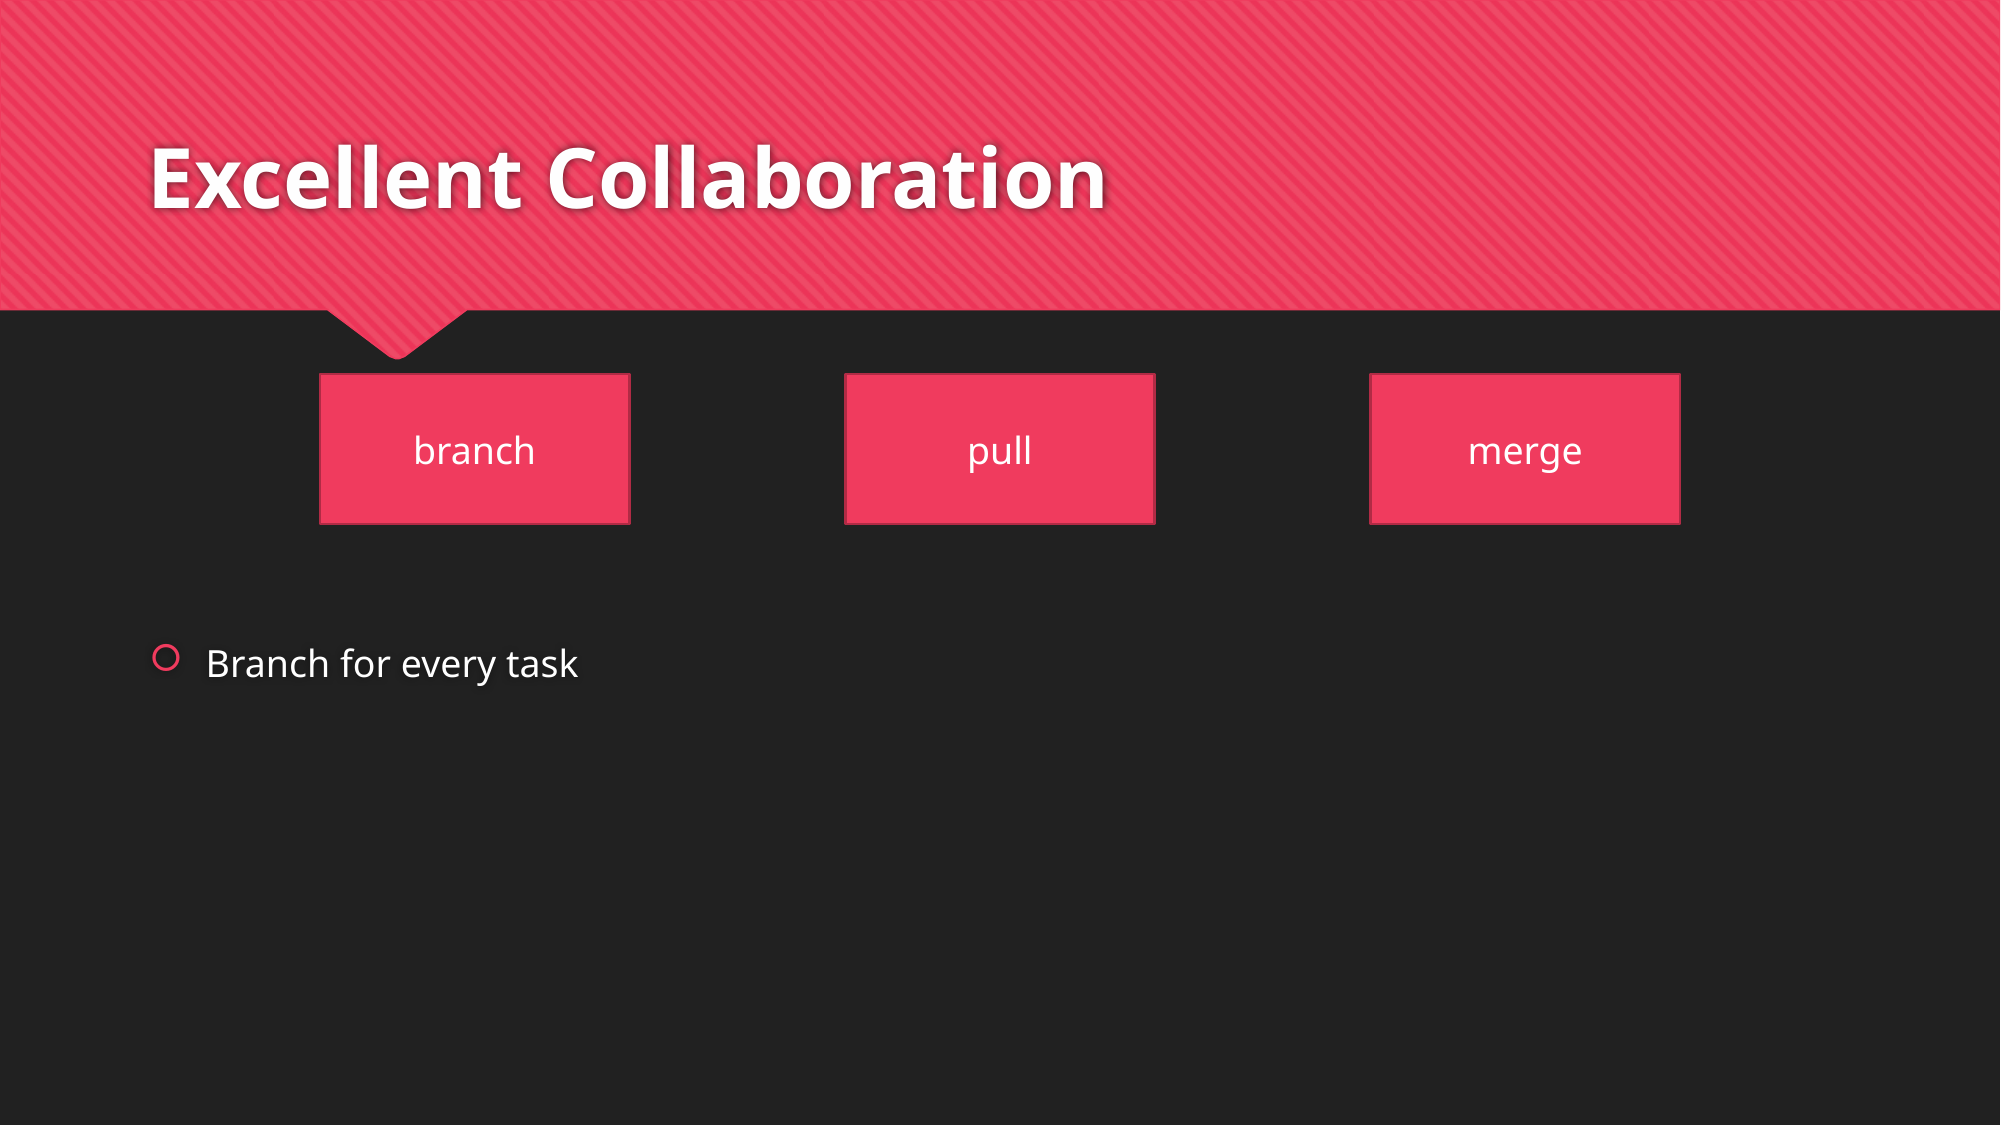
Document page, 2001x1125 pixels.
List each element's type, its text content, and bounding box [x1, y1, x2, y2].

list Branch for every task [134, 364, 1866, 962]
title Excellent Collaboration [132, 73, 1868, 233]
text_box pull [844, 373, 1156, 525]
text_box branch [319, 373, 631, 525]
text_box merge [1369, 373, 1681, 525]
